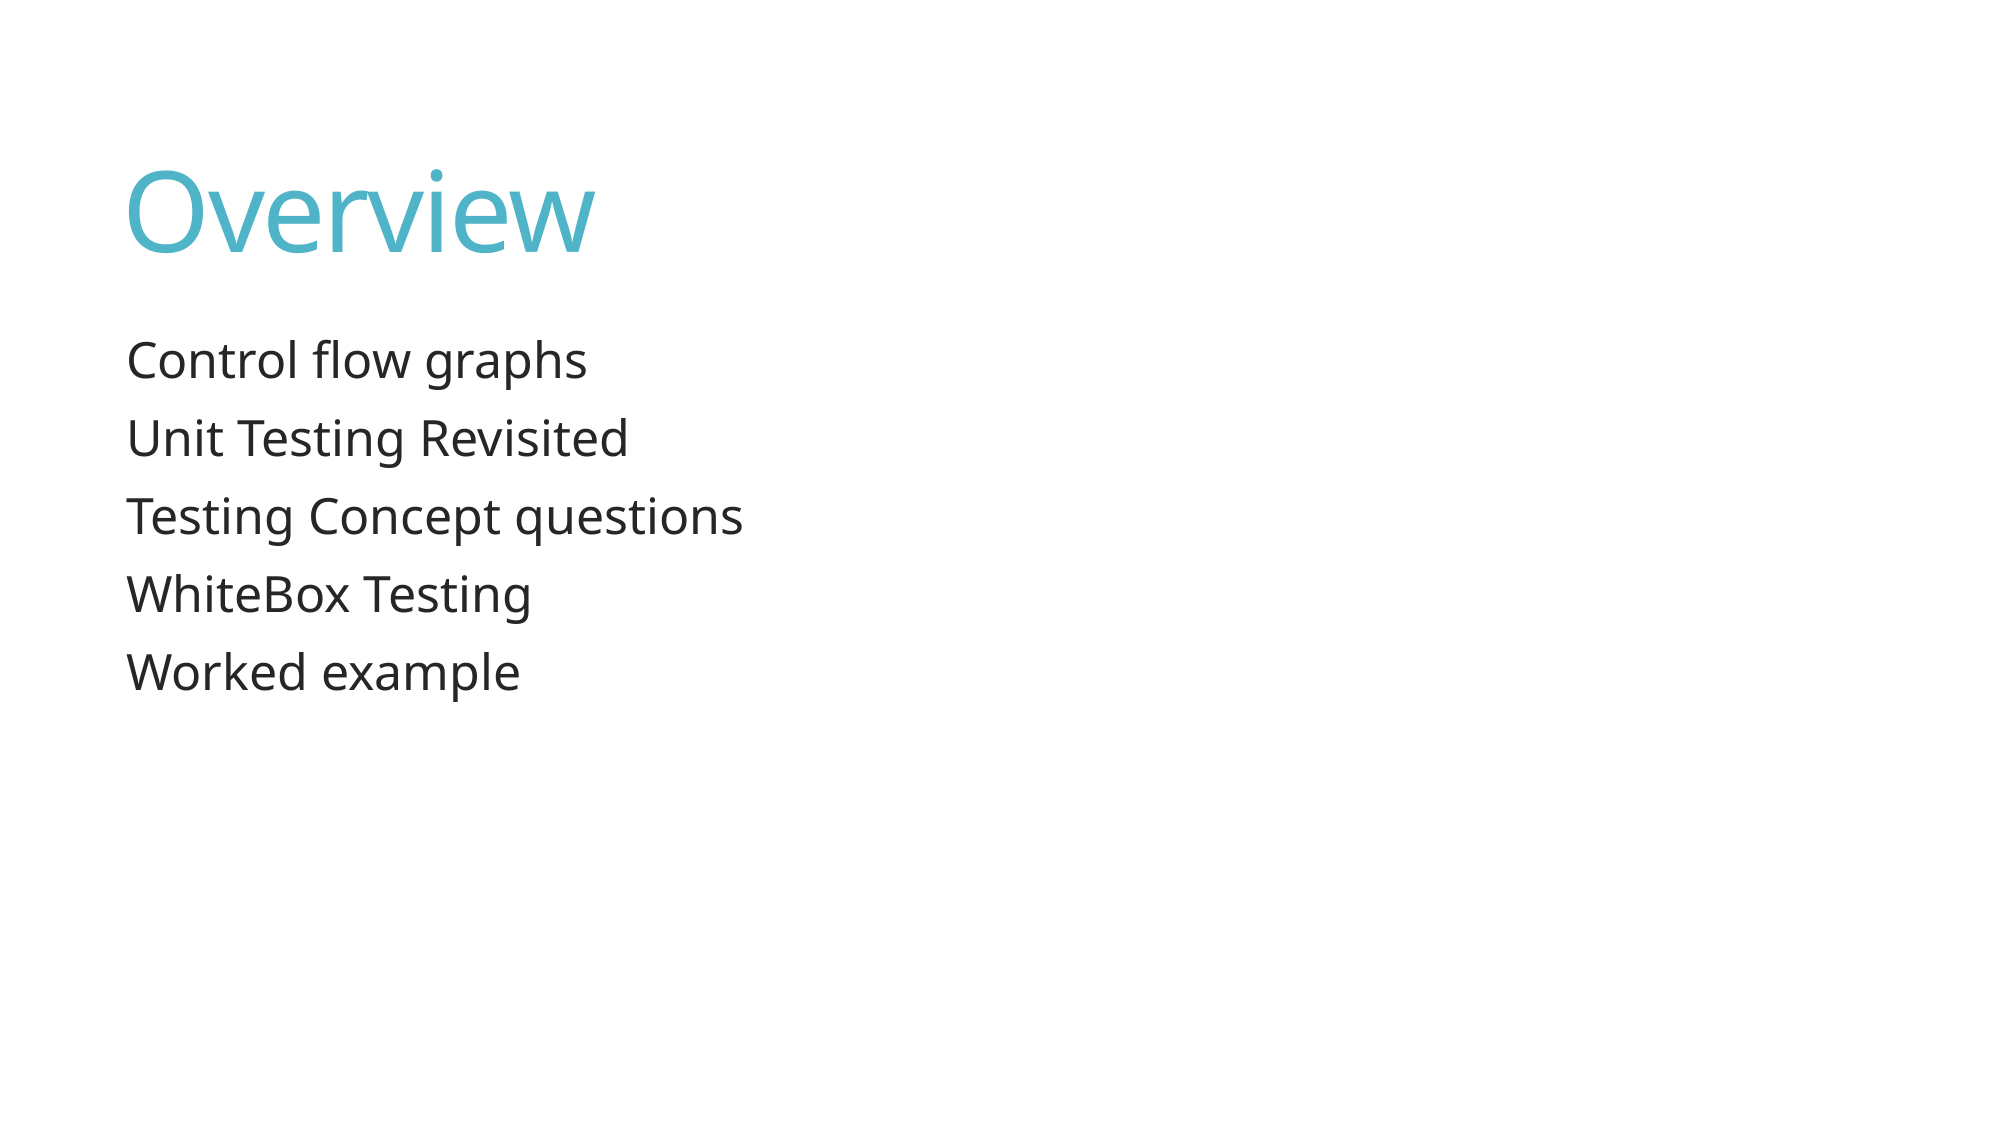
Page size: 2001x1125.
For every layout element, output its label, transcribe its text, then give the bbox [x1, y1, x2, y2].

title Overview [107, 81, 1875, 354]
list Control flow graphs Unit Testing Revisited Testing Concept questions WhiteBox Testing Worked example [111, 329, 1876, 948]
